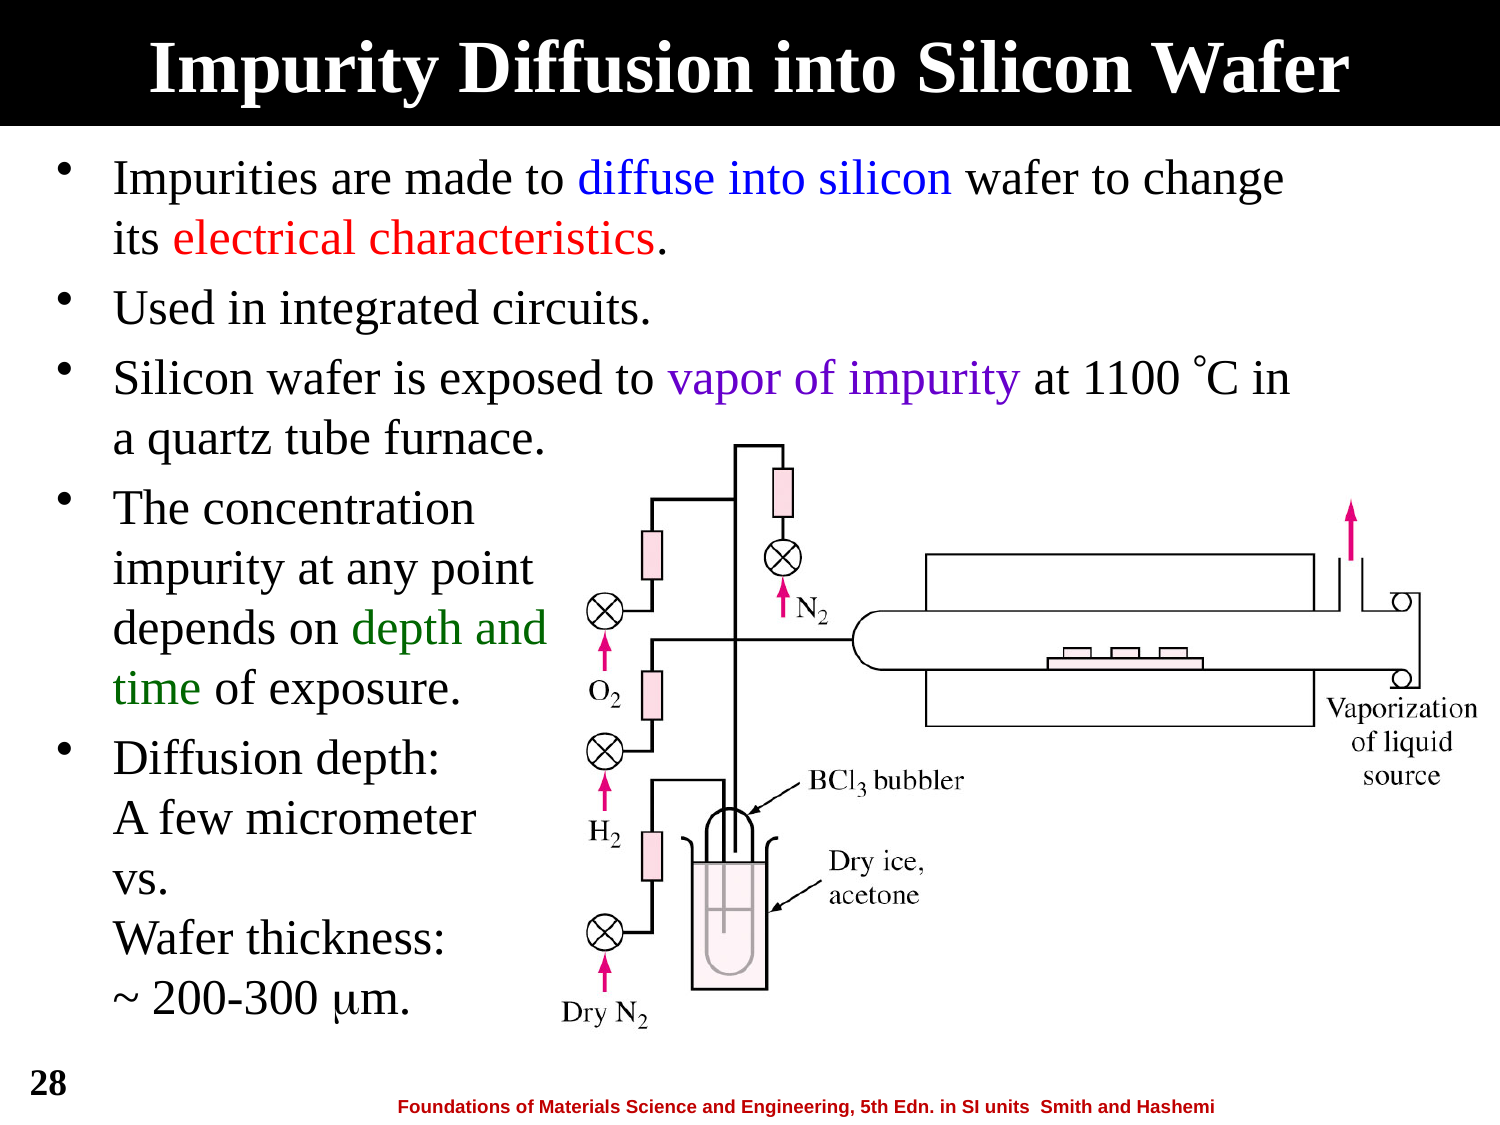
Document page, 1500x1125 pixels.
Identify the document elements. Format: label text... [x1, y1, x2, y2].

list Impurities are made to diffuse into silicon wafer to change its electrical characteristics. Used in integrated circuits. Silicon wafer is exposed to vapor of impurity at 1100 C in a quartz tube furnace. The concentration impurity at any point depends on depth and time of exposure. Diffusion depth: A few micrometer vs. Wafer thickness: ~ 200-300 m. [41, 137, 1317, 963]
picture [560, 444, 1478, 1036]
title Impurity Diffusion into Silicon Wafer [0, 0, 1500, 126]
slide_number 28 [0, 1049, 83, 1125]
